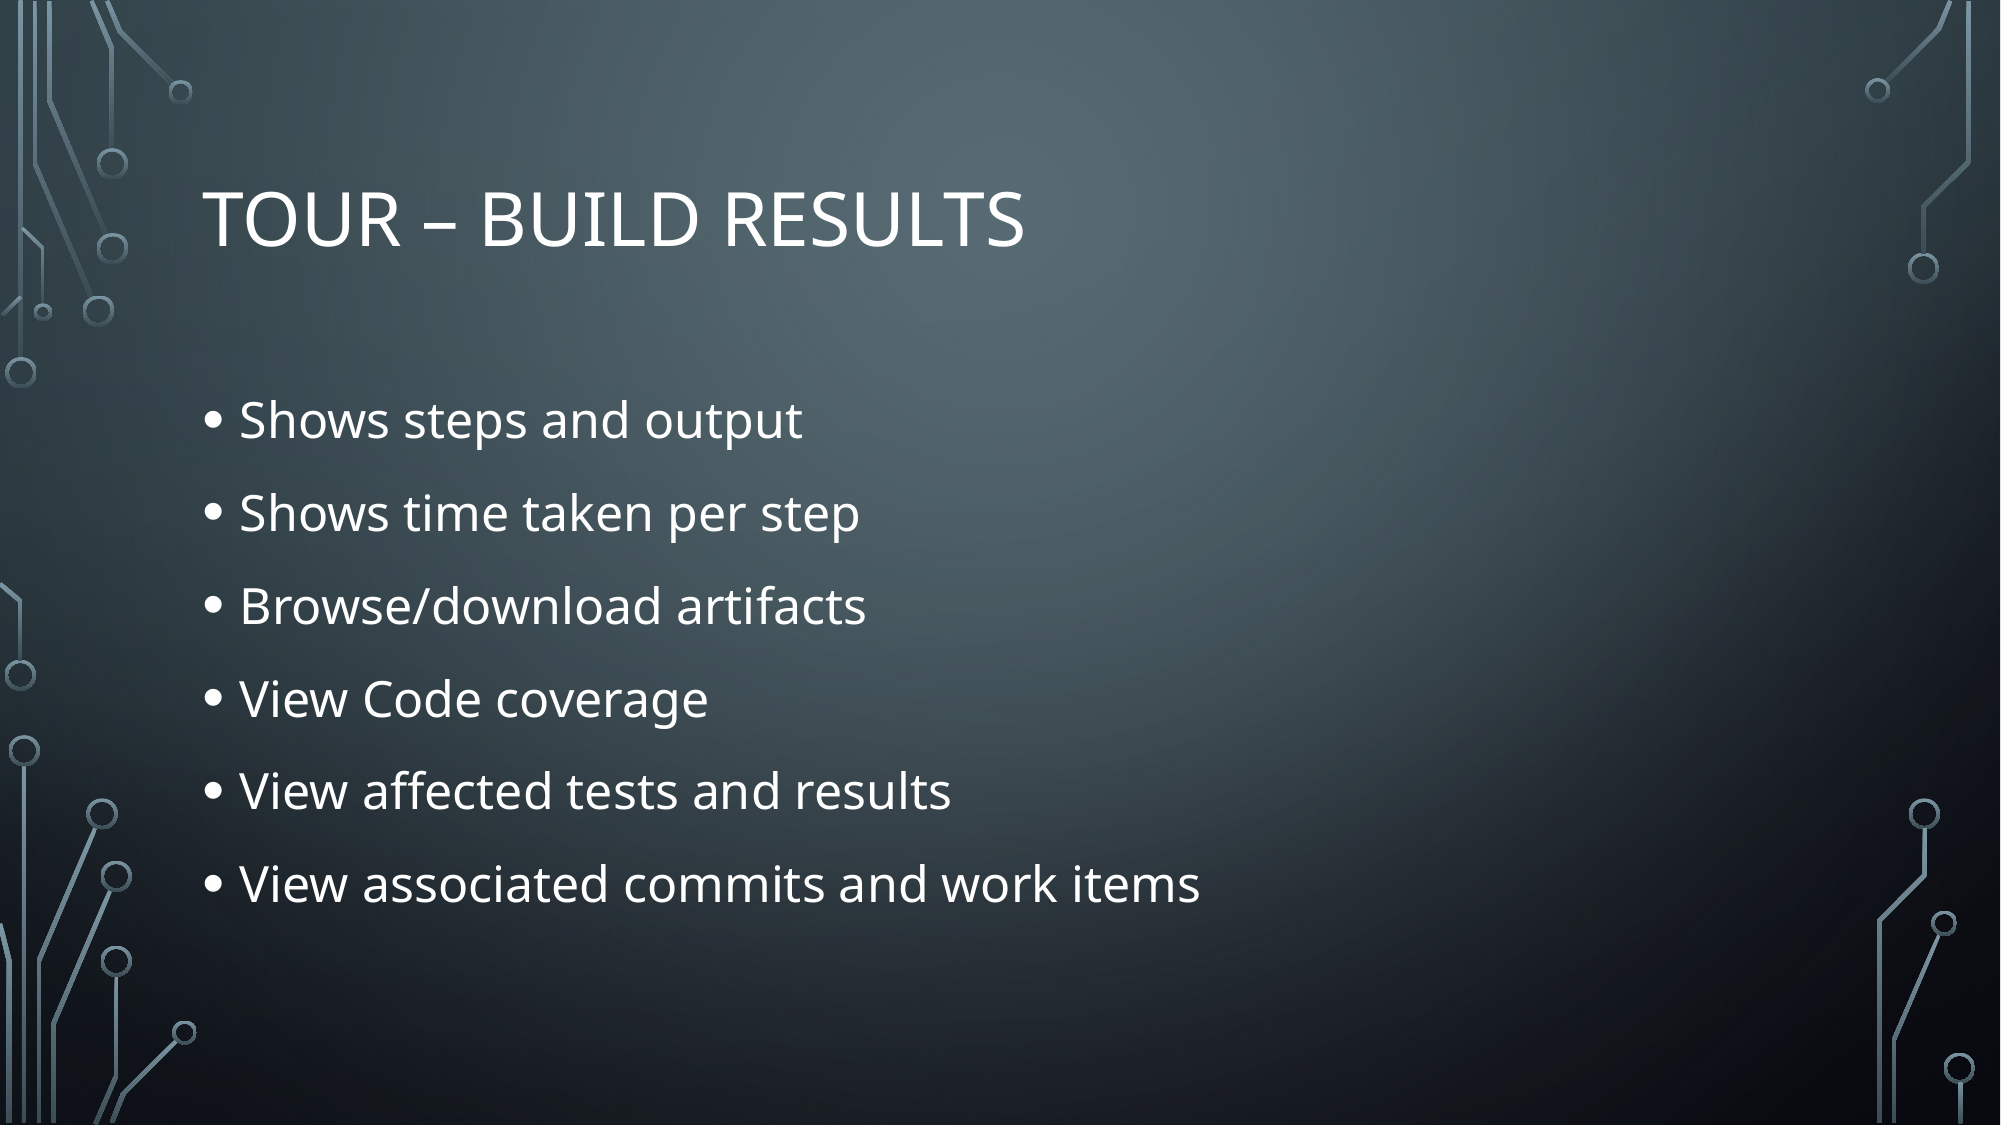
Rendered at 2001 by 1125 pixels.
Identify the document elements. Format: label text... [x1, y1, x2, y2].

list Shows steps and output Shows time taken per step Browse/download artifacts View Code coverage View affected tests and results View associated commits and work items [187, 369, 1813, 950]
title Tour – Build Results [187, 101, 1813, 344]
